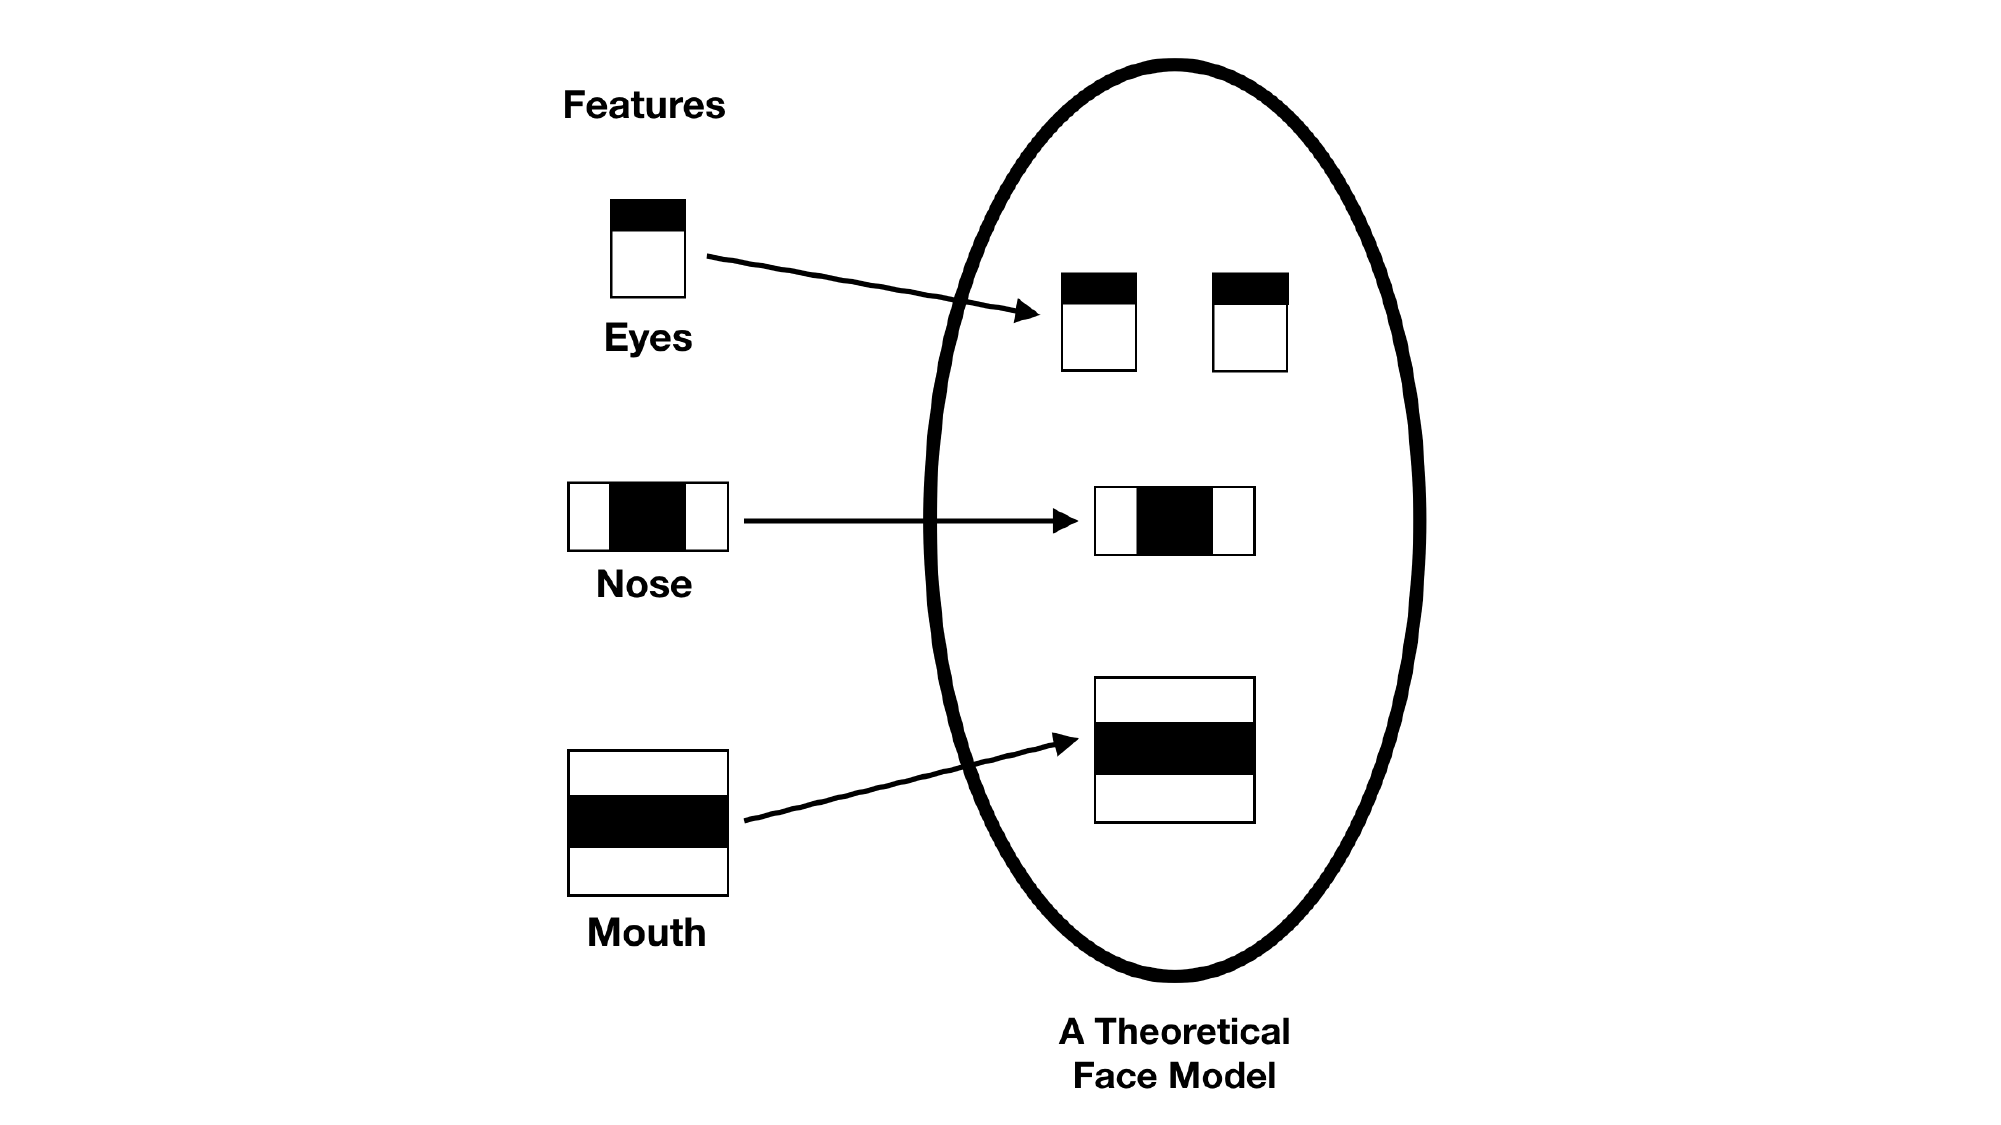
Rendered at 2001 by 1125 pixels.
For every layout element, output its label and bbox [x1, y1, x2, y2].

picture [529, 12, 1471, 1113]
